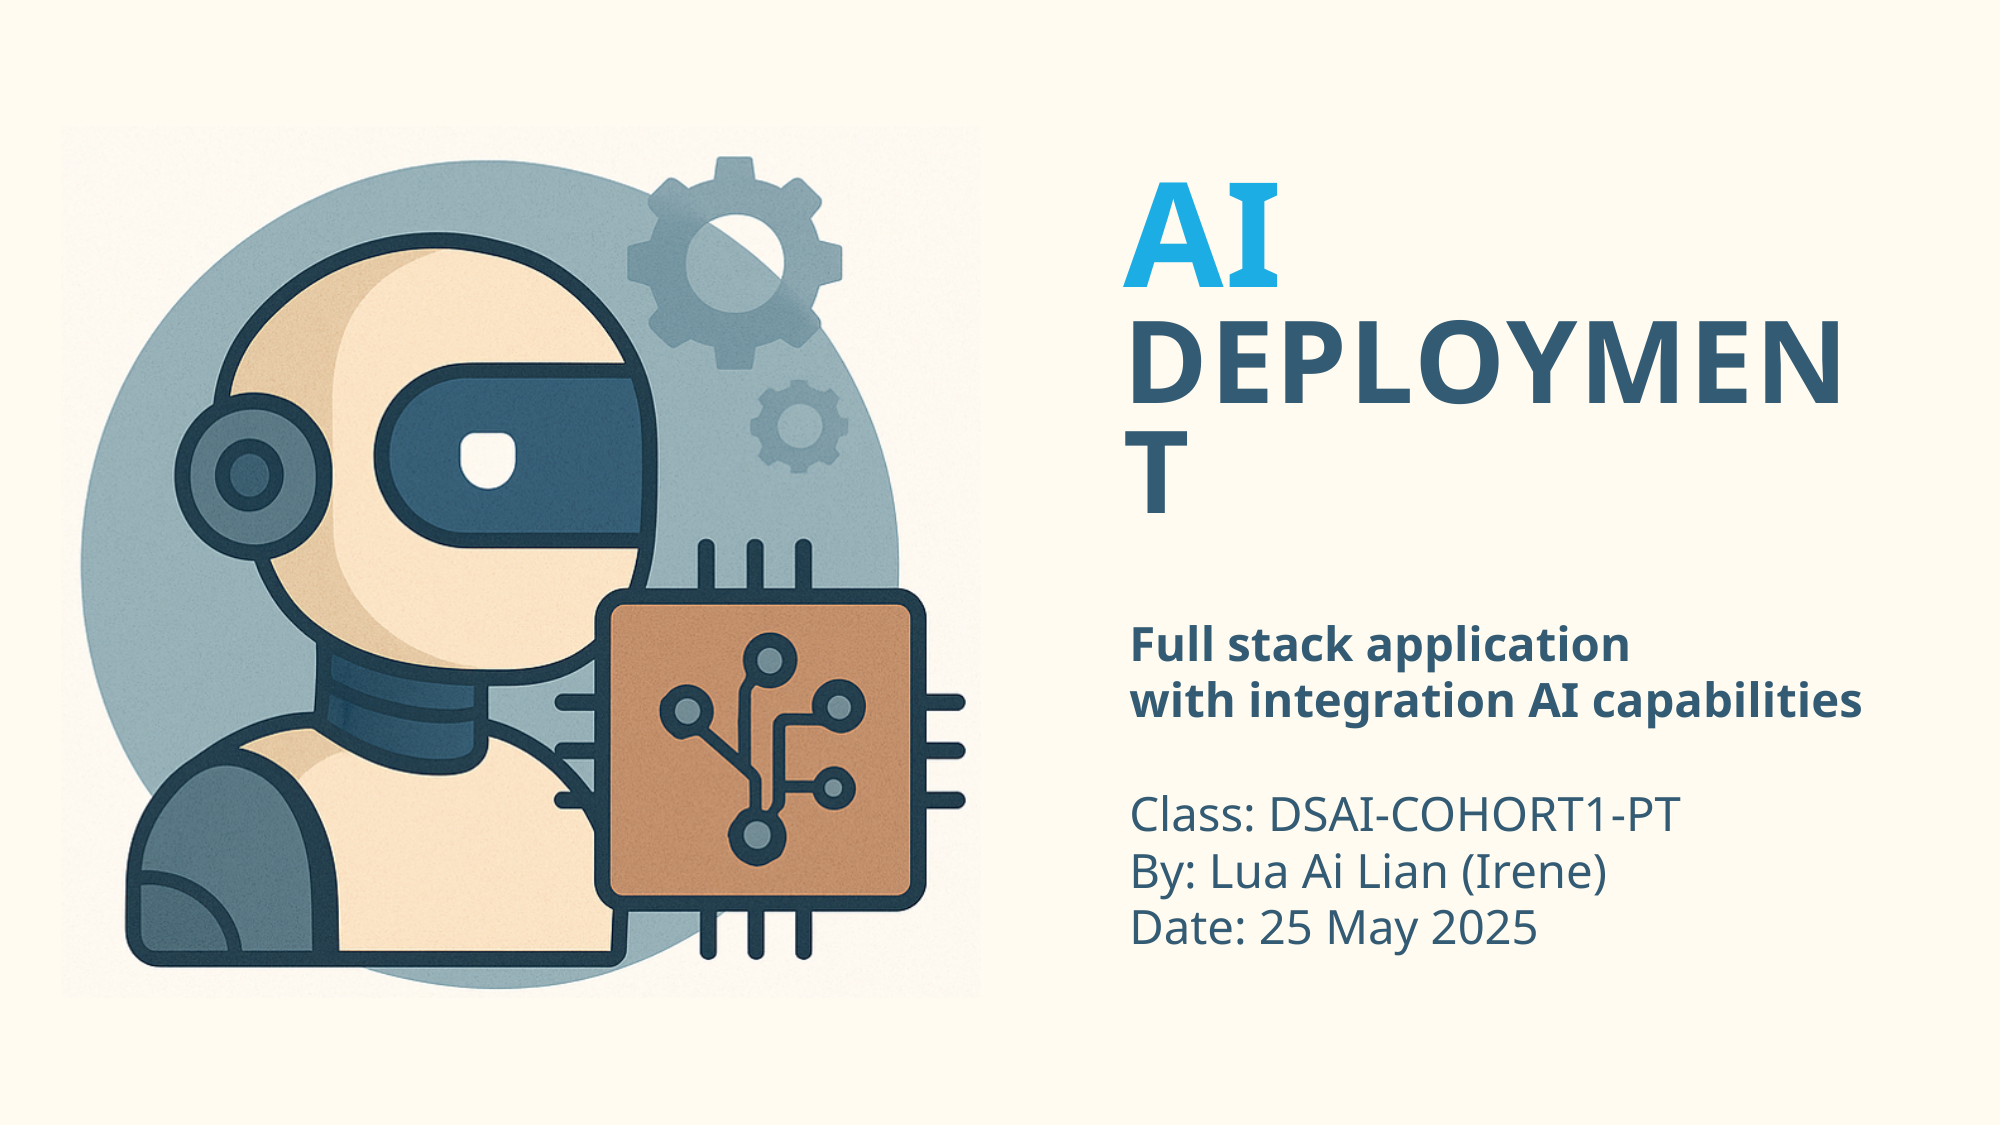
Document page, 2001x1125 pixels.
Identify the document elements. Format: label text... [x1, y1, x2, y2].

picture [61, 126, 981, 998]
list Full stack application with integration AI capabilities Class: DSAI-COHORT1-PT By: Lua Ai Lian (Irene) Date: 25 May 2025 [1108, 606, 1932, 968]
title AI Deployment [1108, 167, 1932, 544]
